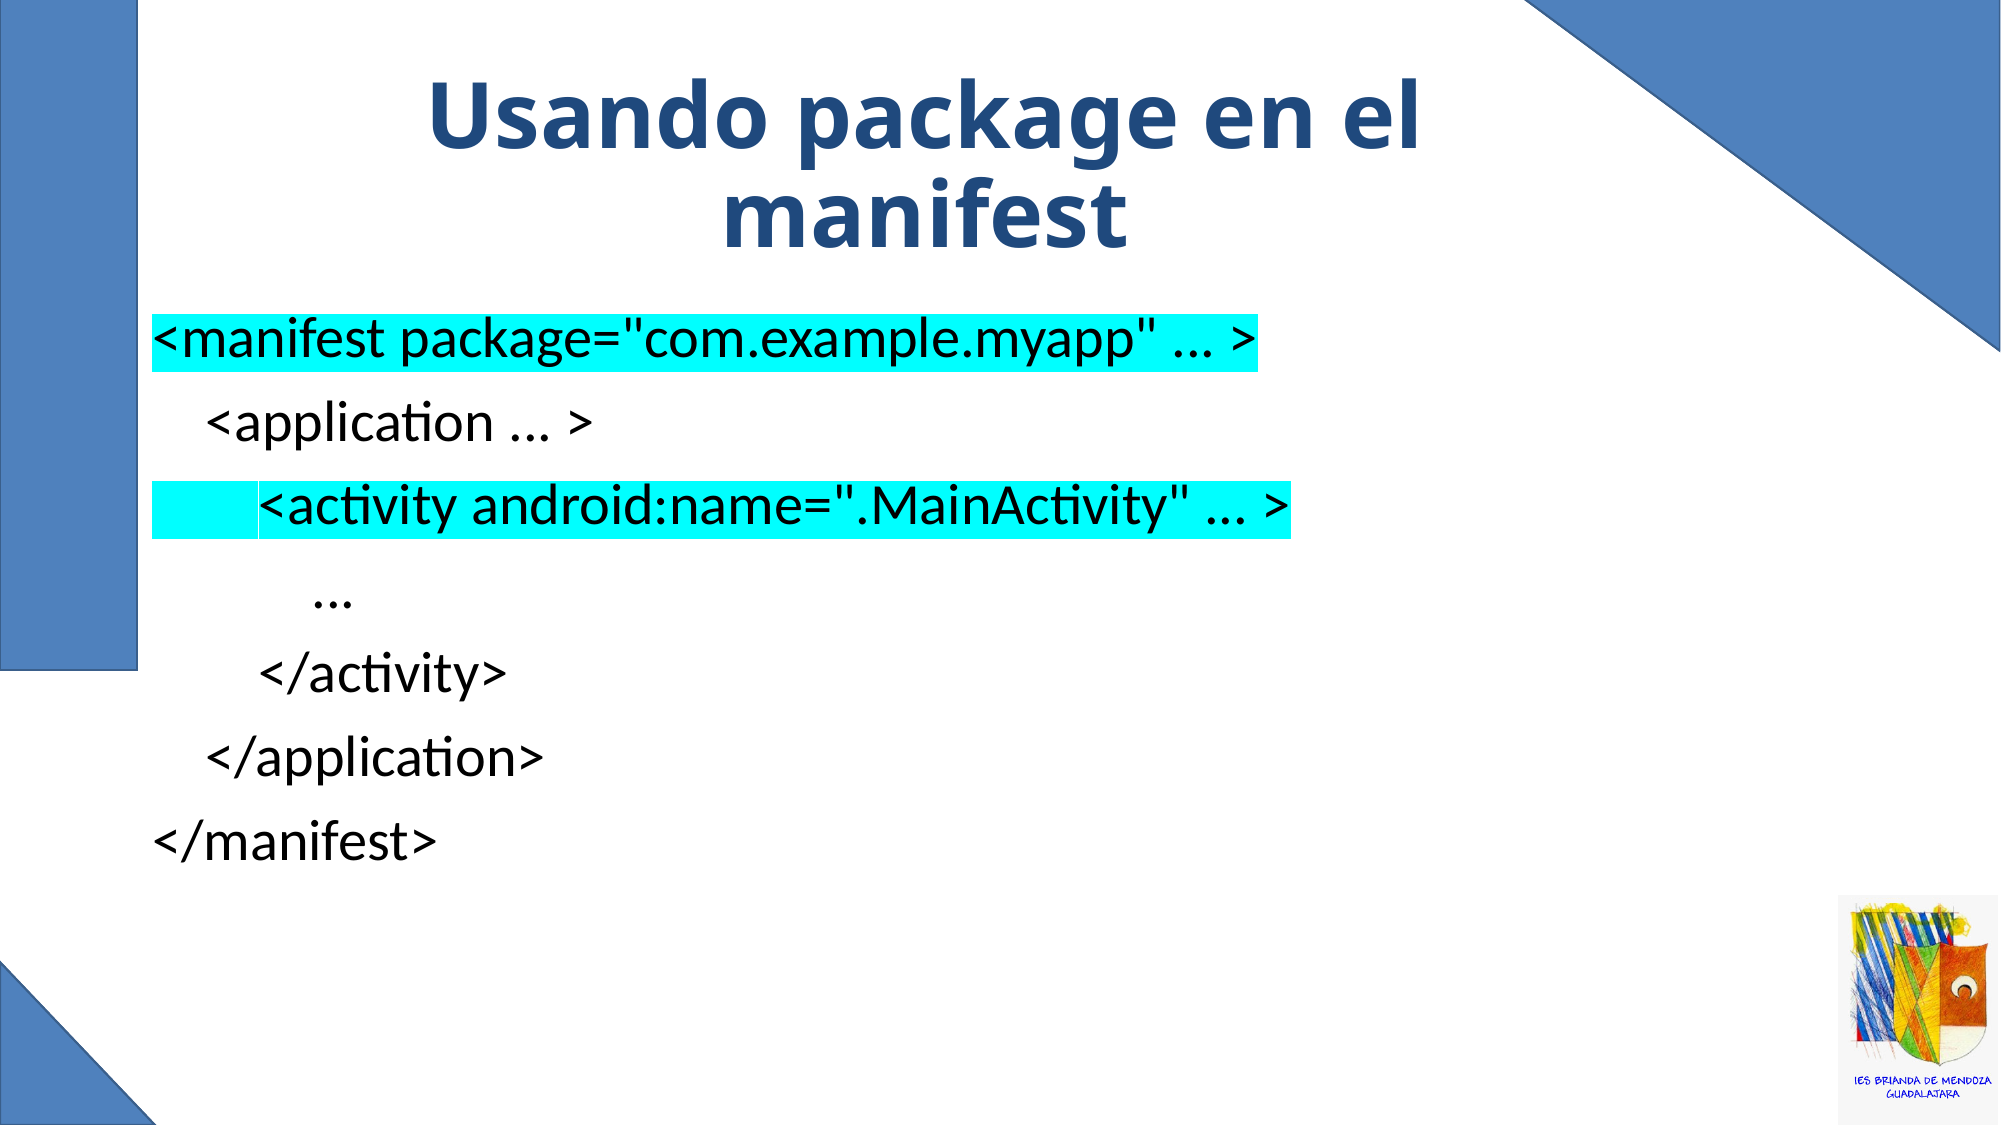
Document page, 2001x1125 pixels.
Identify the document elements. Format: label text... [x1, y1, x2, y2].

title Usando package en el manifest [250, 59, 1599, 278]
picture [1838, 895, 1998, 1125]
list <manifest package="com.example.myapp" ... > <application ... > <activity android:name=".MainActivity" ... > ... </activity> </application> </manifest> [137, 299, 1780, 1014]
